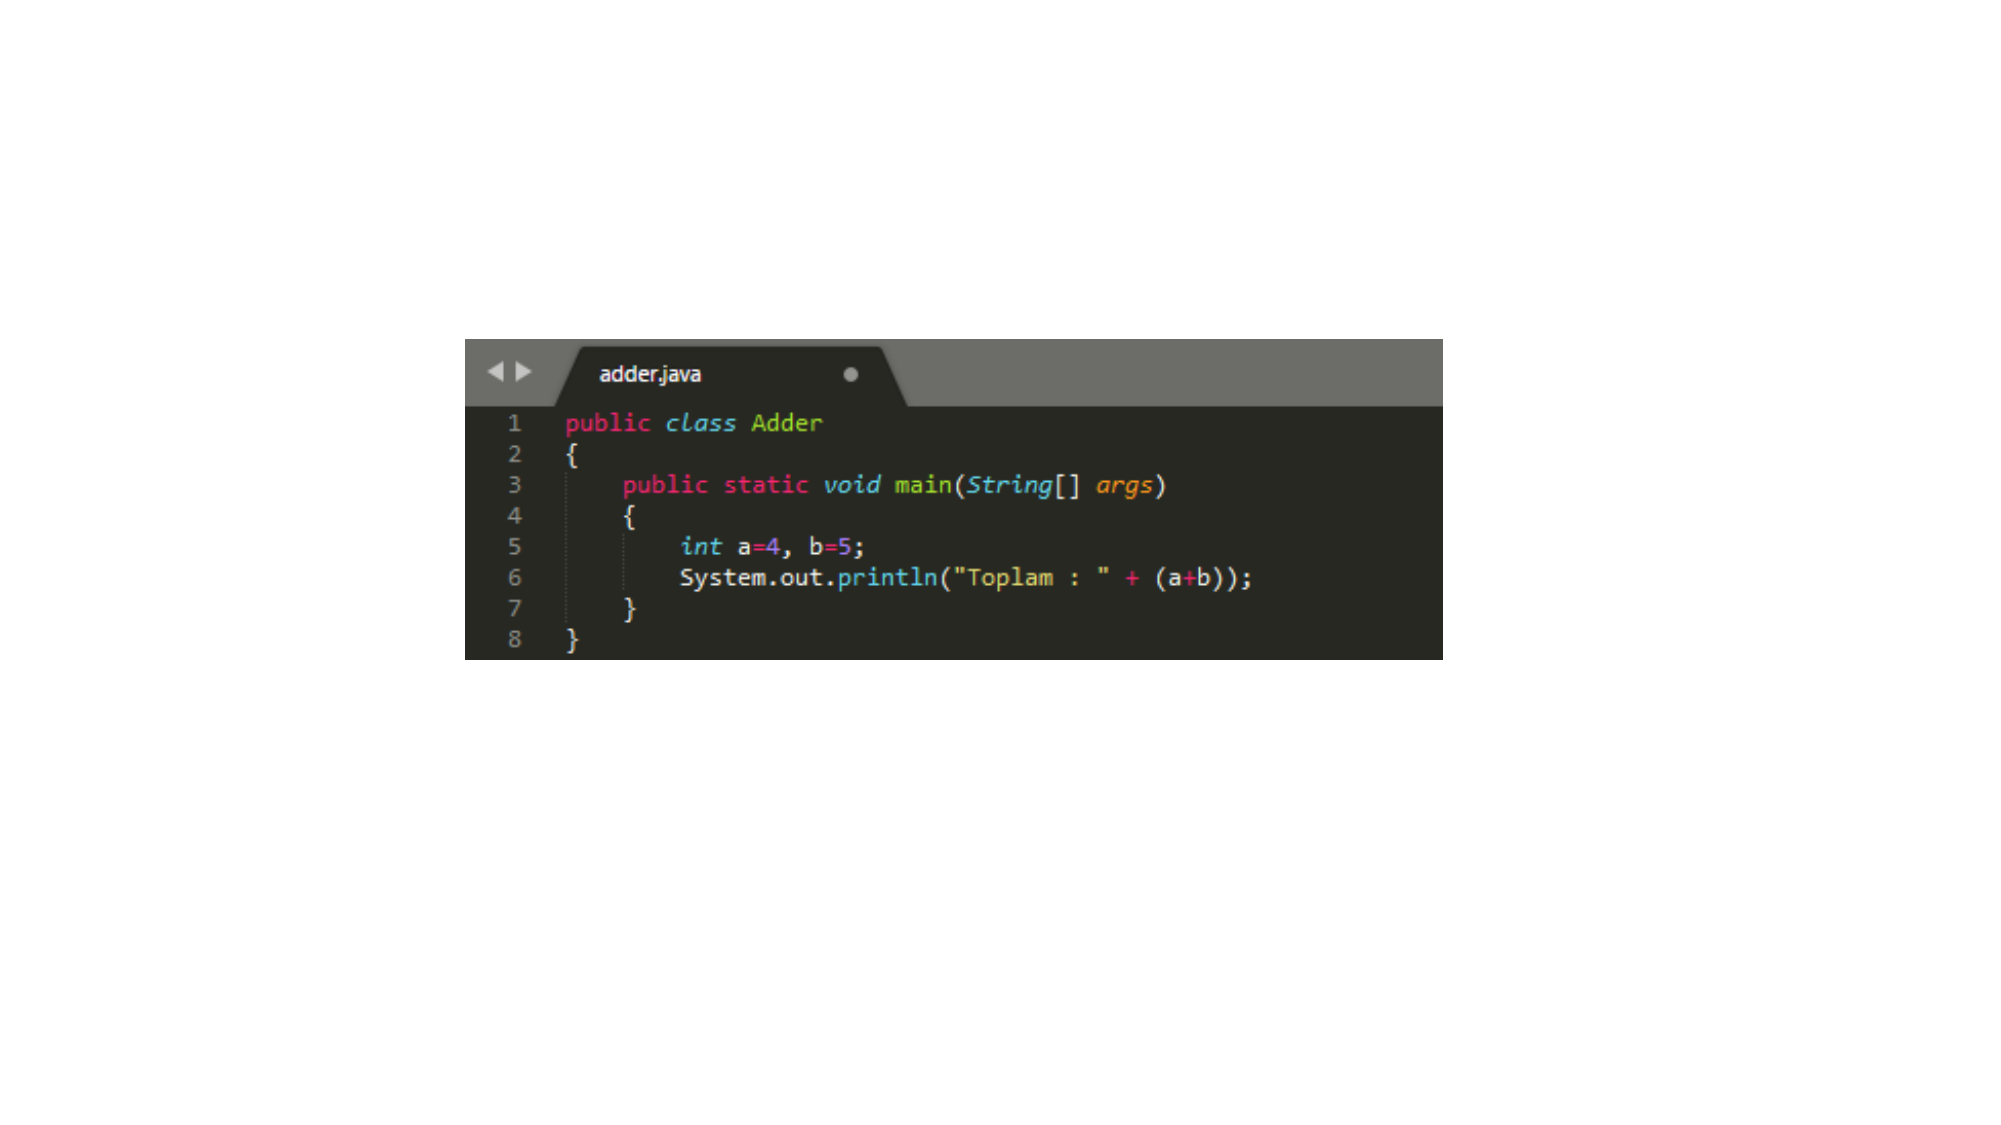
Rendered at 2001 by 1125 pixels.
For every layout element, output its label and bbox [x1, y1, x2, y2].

picture [465, 339, 1443, 660]
